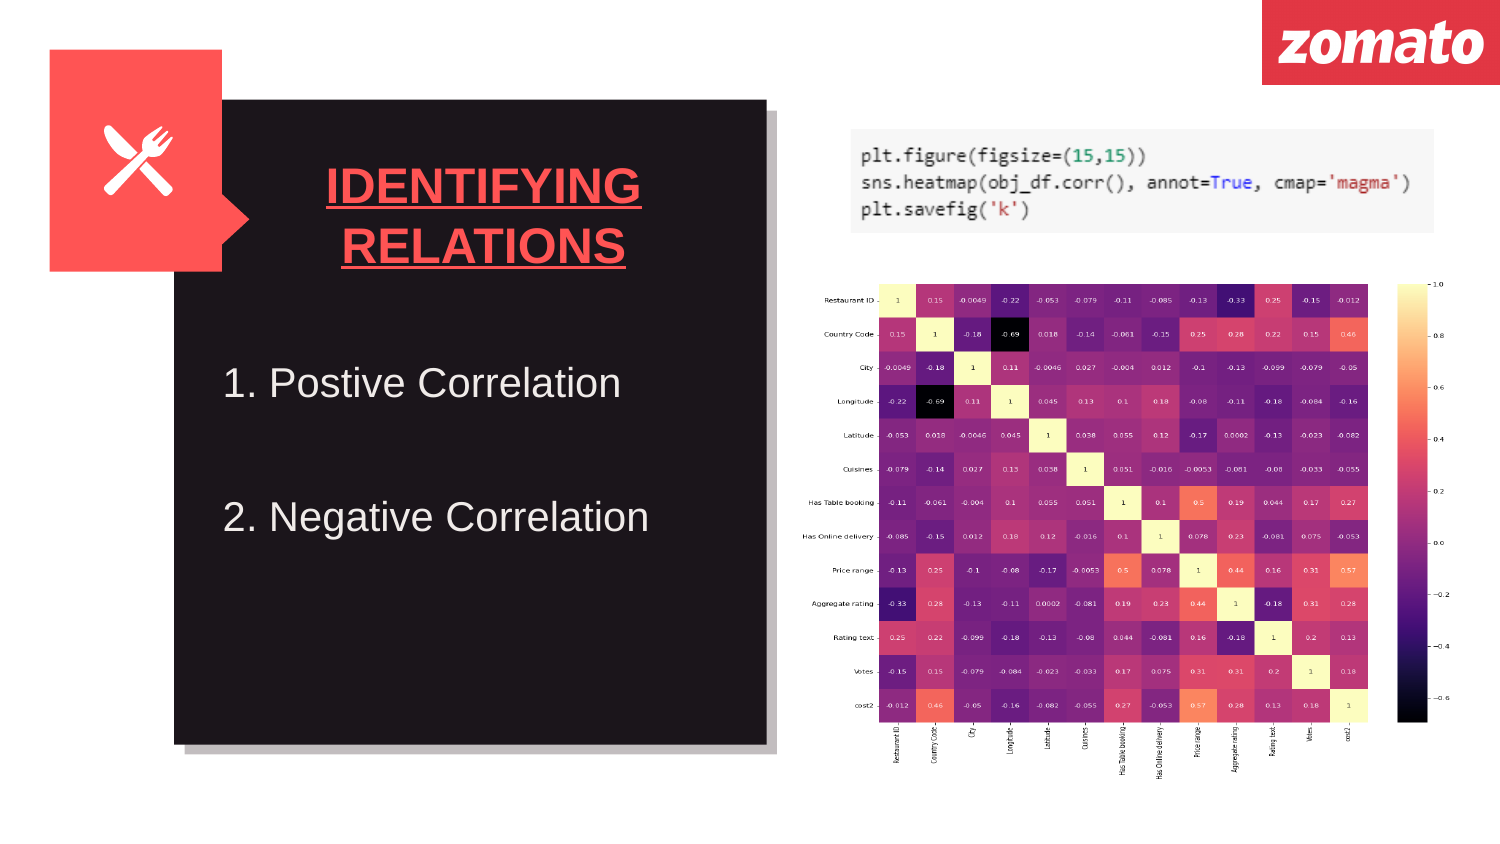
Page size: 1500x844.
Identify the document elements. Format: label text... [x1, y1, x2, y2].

title IDENTIFYING RELATIONS [255, 153, 713, 312]
picture [780, 261, 1478, 781]
picture [1262, 0, 1500, 85]
picture [850, 128, 1435, 233]
text_box [50, 36, 222, 259]
subtitle 1. Postive Correlation 2. Negative Correlation [222, 355, 681, 580]
